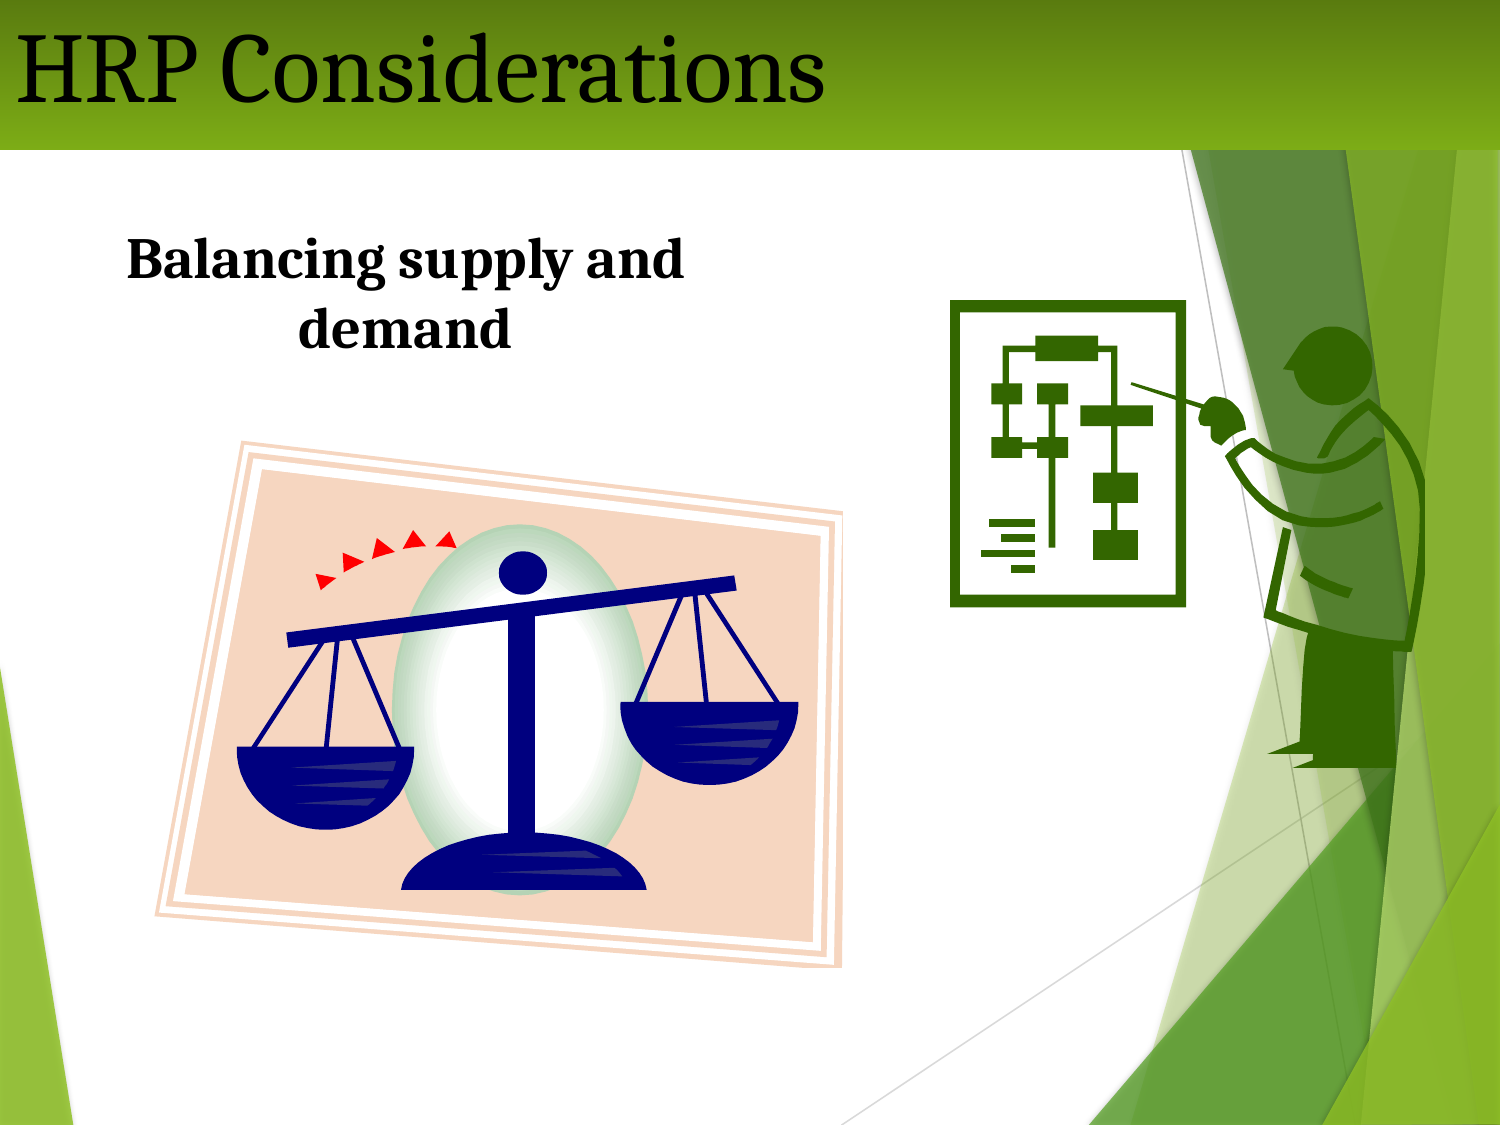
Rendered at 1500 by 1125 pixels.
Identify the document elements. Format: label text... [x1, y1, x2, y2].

title HRP Considerations [0, 0, 1500, 150]
list Balancing supply and demand [75, 212, 737, 429]
picture [949, 299, 1426, 769]
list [153, 440, 844, 969]
